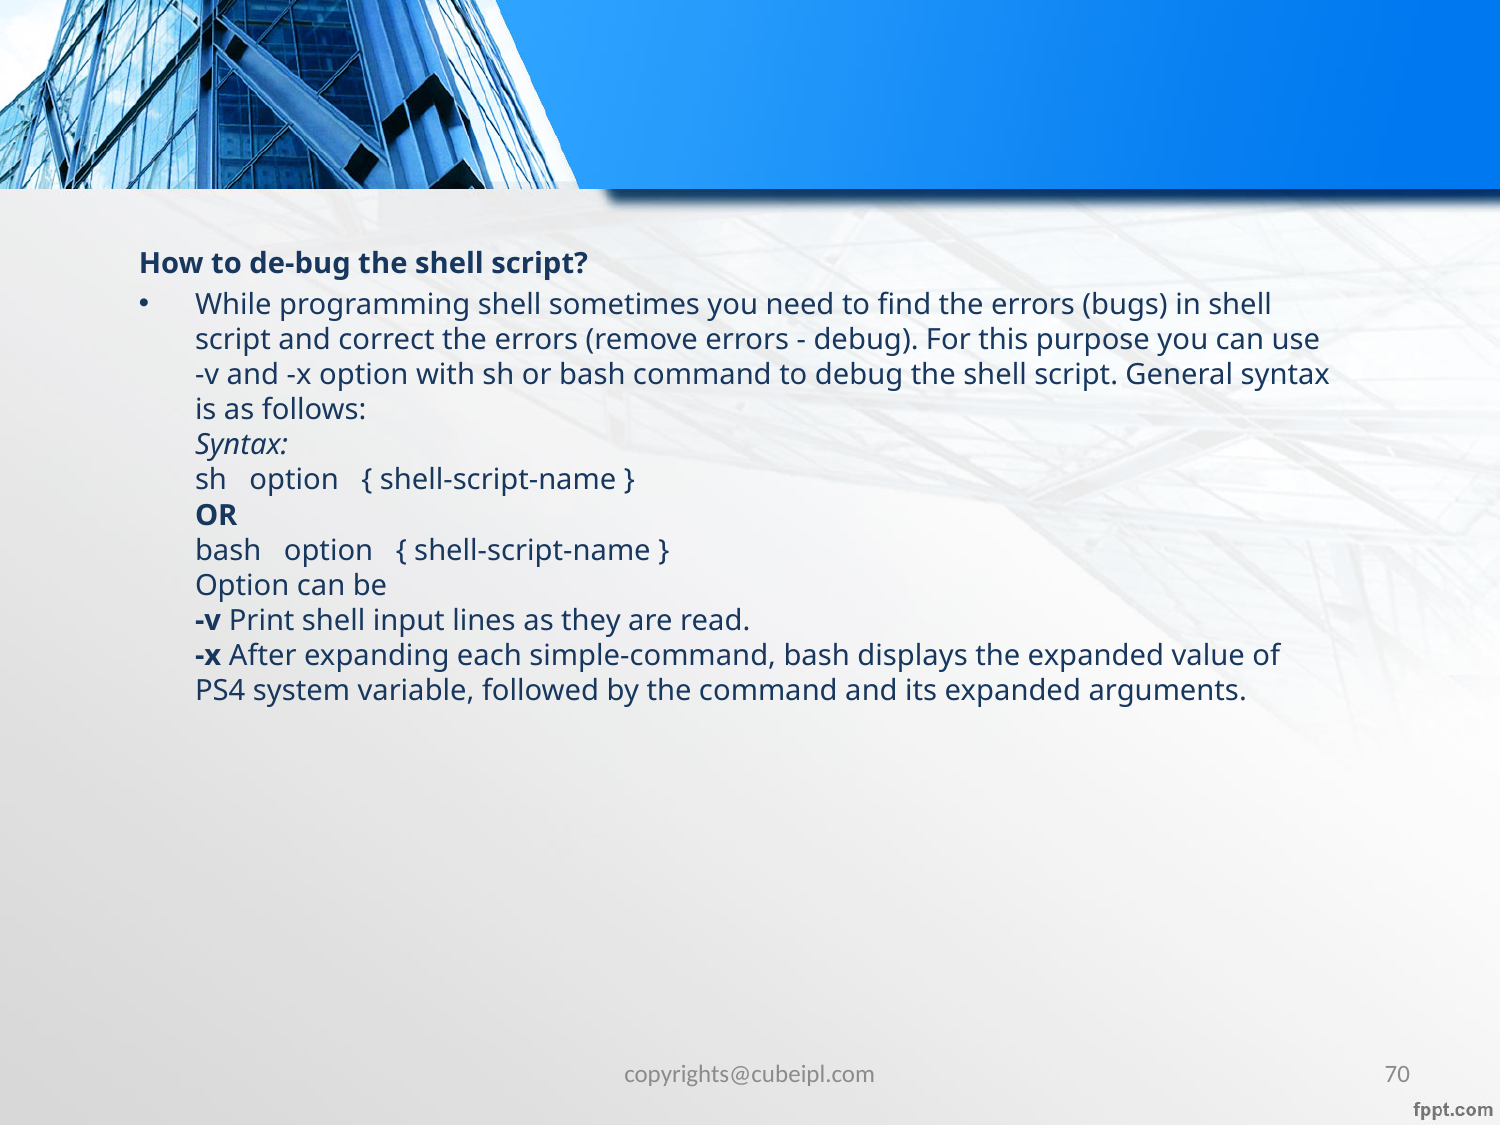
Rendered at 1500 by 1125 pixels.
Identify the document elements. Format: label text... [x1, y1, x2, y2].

footer copyrights@cubeipl.com [512, 1042, 988, 1103]
slide_number 70 [1074, 1042, 1425, 1103]
list How to de-bug the shell script? While programming shell sometimes you need to find the errors (bugs) in shell script and correct the errors (remove errors - debug). For this purpose you can use -v and -x option with sh or bash command to debug the shell script. General syntax is as follows: Syntax: sh option { shell-script-name } OR bash option { shell-script-name } Option can be -v Print shell input lines as they are read. -x After expanding each simple-command, bash displays the expanded value of PS4 system variable, followed by the command and its expanded arguments. [123, 236, 1352, 989]
picture [0, 0, 1500, 1125]
